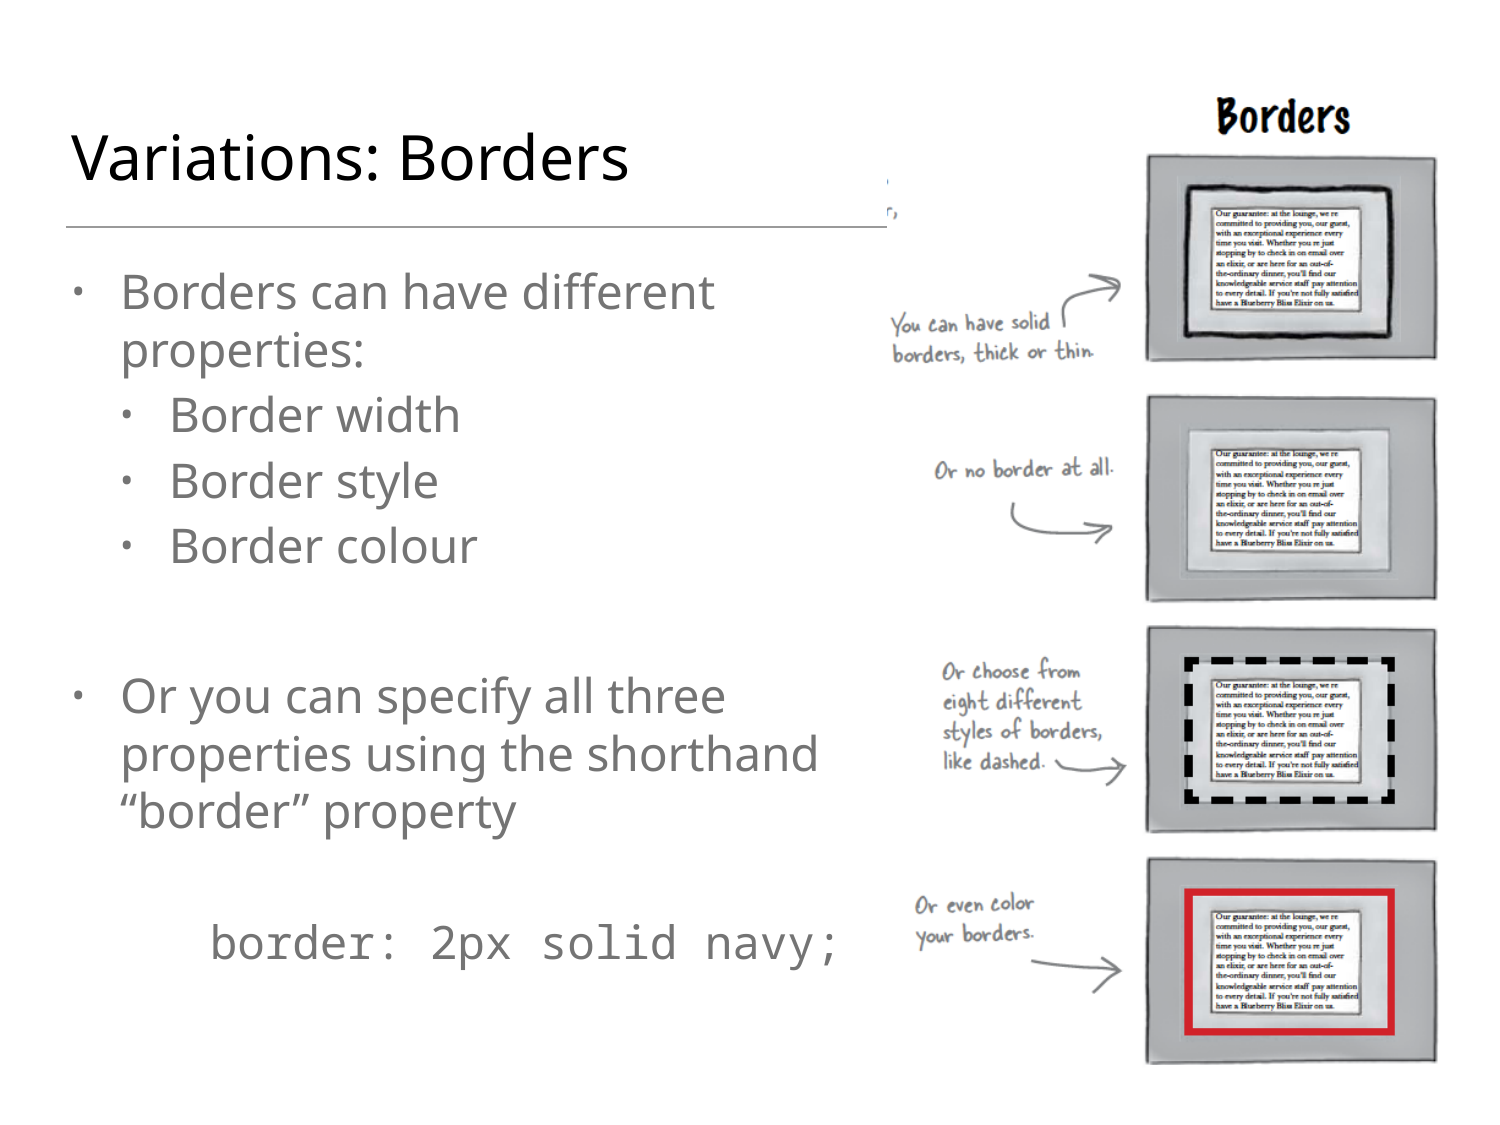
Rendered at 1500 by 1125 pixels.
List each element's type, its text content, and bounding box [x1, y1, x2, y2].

title Variations: Borders [65, 37, 1435, 200]
list Borders can have different properties: Border width Border style Border colour Or you can specify all three properties using the shorthand “border” property border: 2px solid navy; [65, 255, 851, 1026]
picture [887, 90, 1451, 1076]
